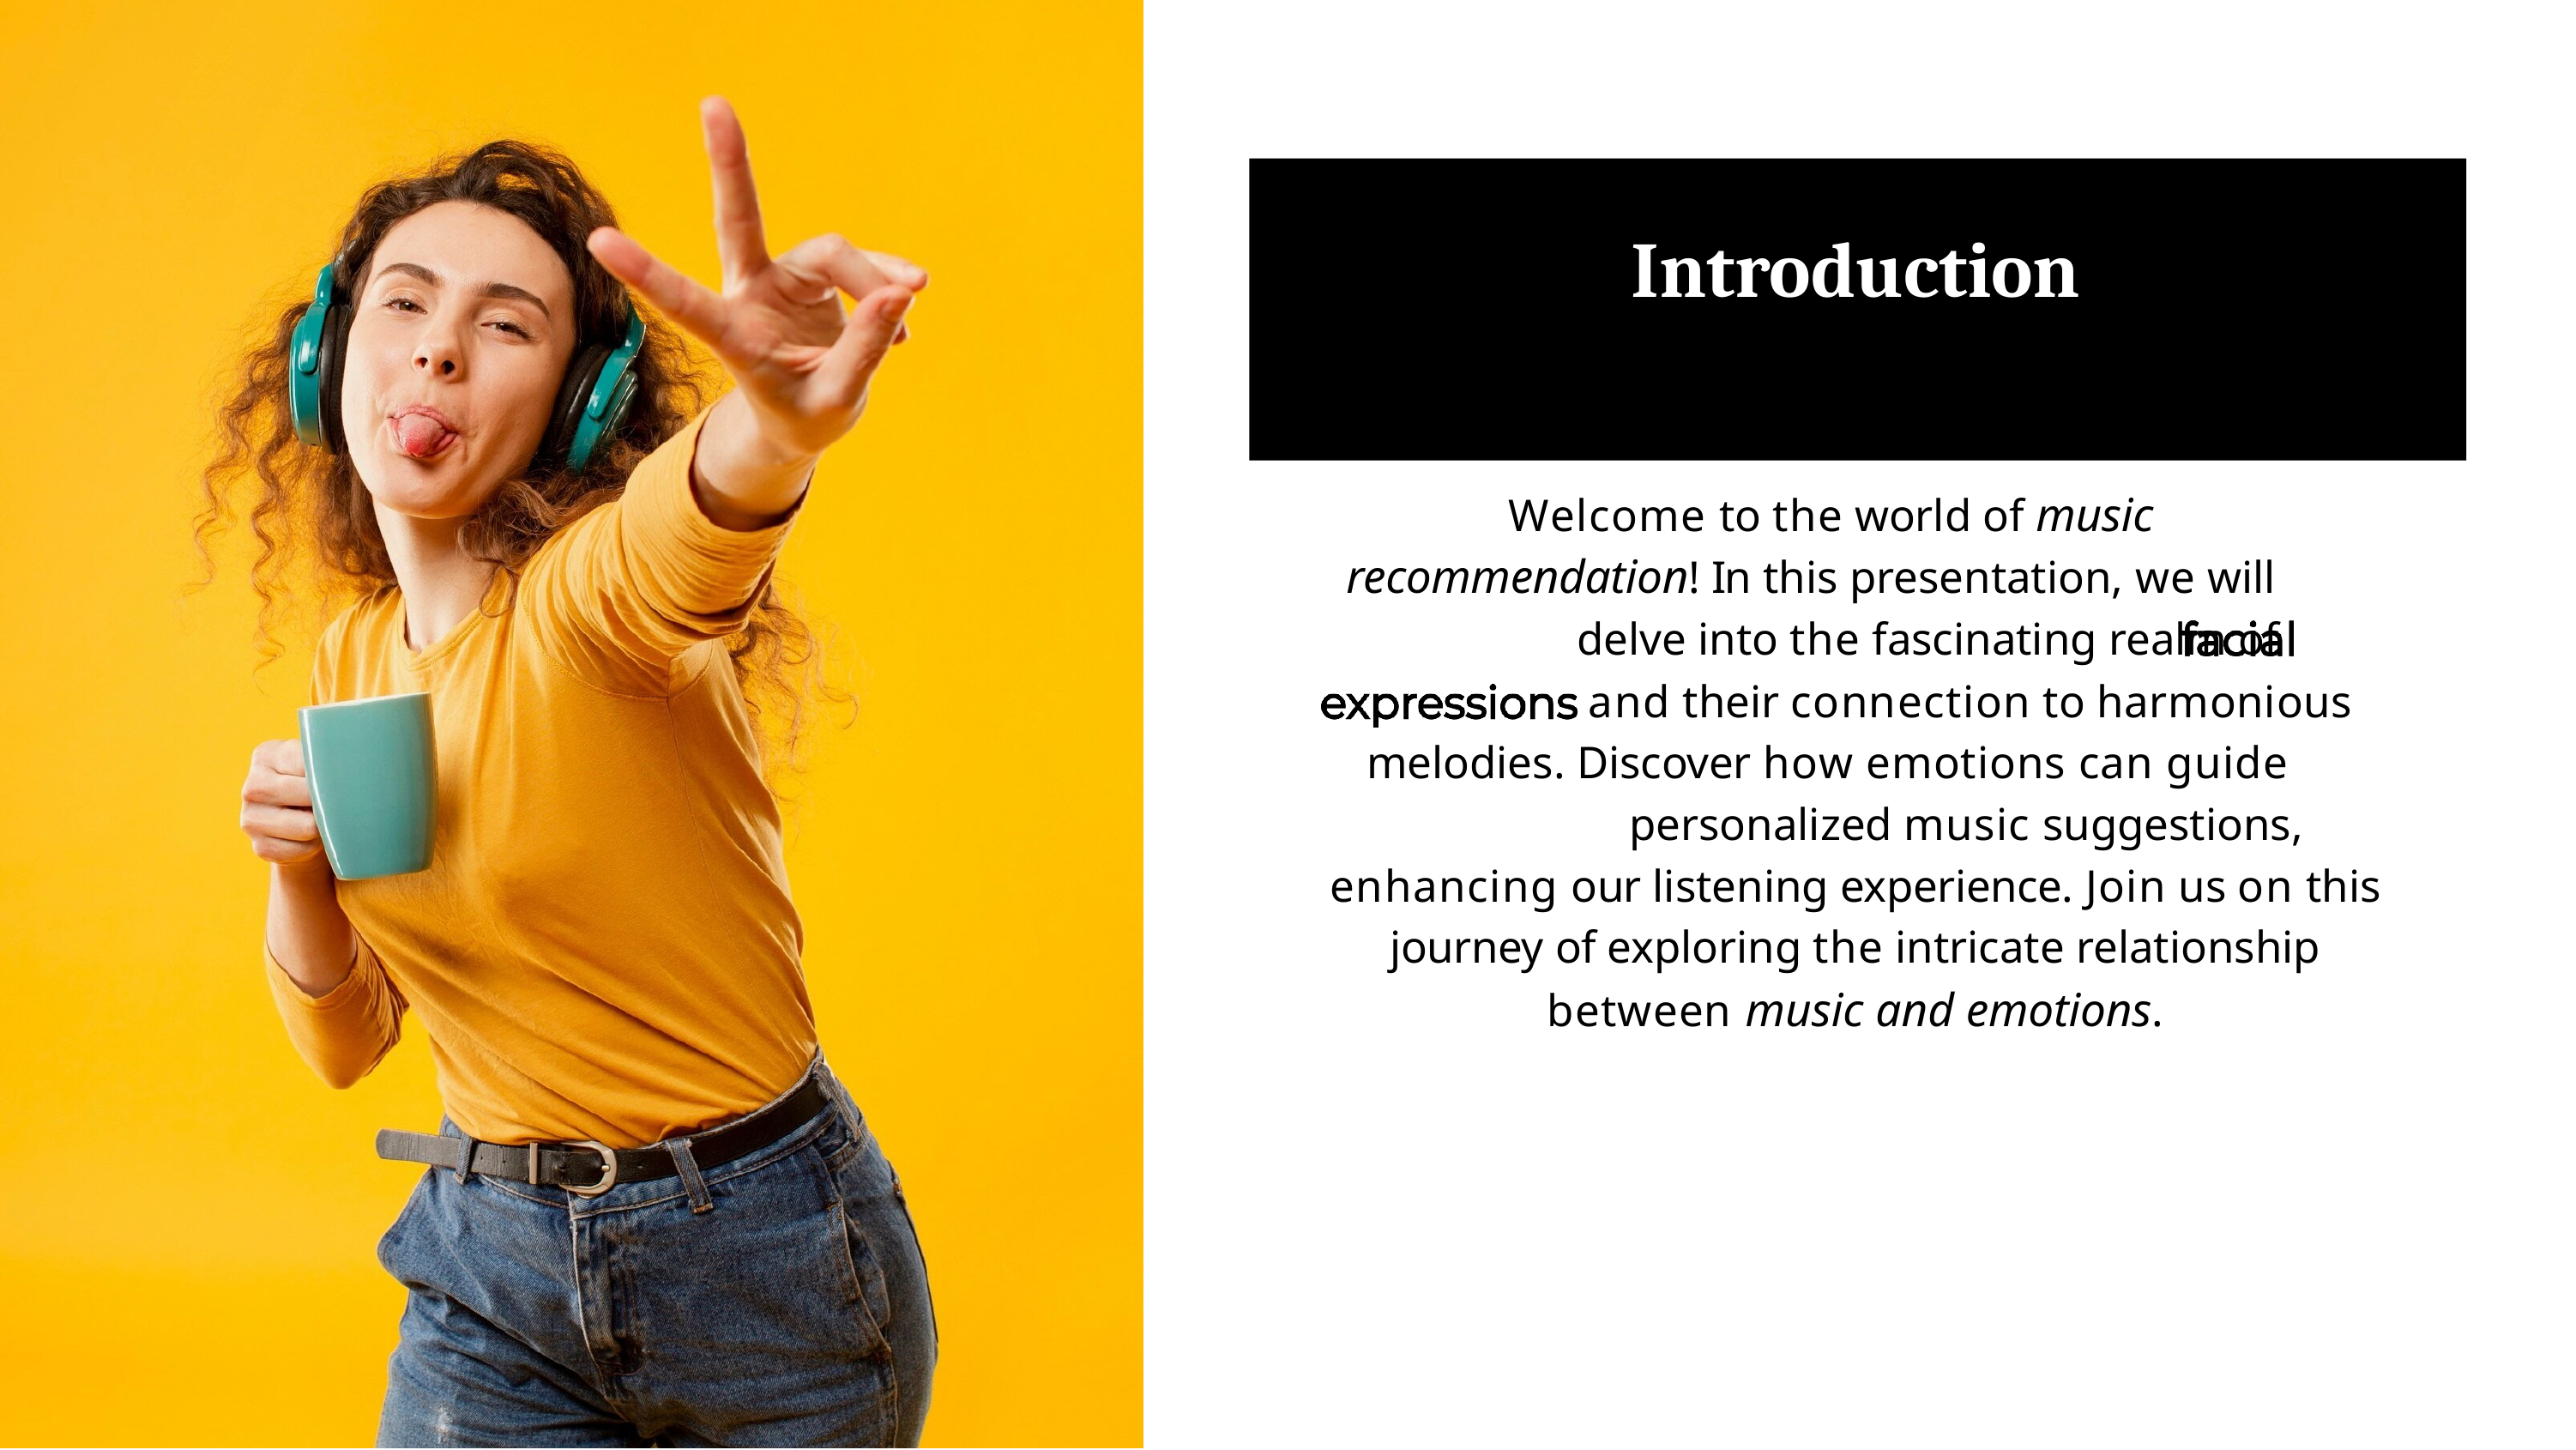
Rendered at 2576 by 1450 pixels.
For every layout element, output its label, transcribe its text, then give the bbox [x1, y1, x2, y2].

picture [2181, 620, 2294, 656]
picture [0, 0, 1144, 1448]
title Introduction [1249, 158, 2467, 461]
text_box Welcome to the world of music recommendation! In this presentation, we will delve into the fascinating realm of and their connection to harmonious melodies. Discover how emotions can guide personalized music suggestions, enhancing our listening experience. Join us on this journey of exploring the intricate relationship between music and emotions. [1324, 477, 2393, 1036]
picture [1320, 683, 1578, 728]
